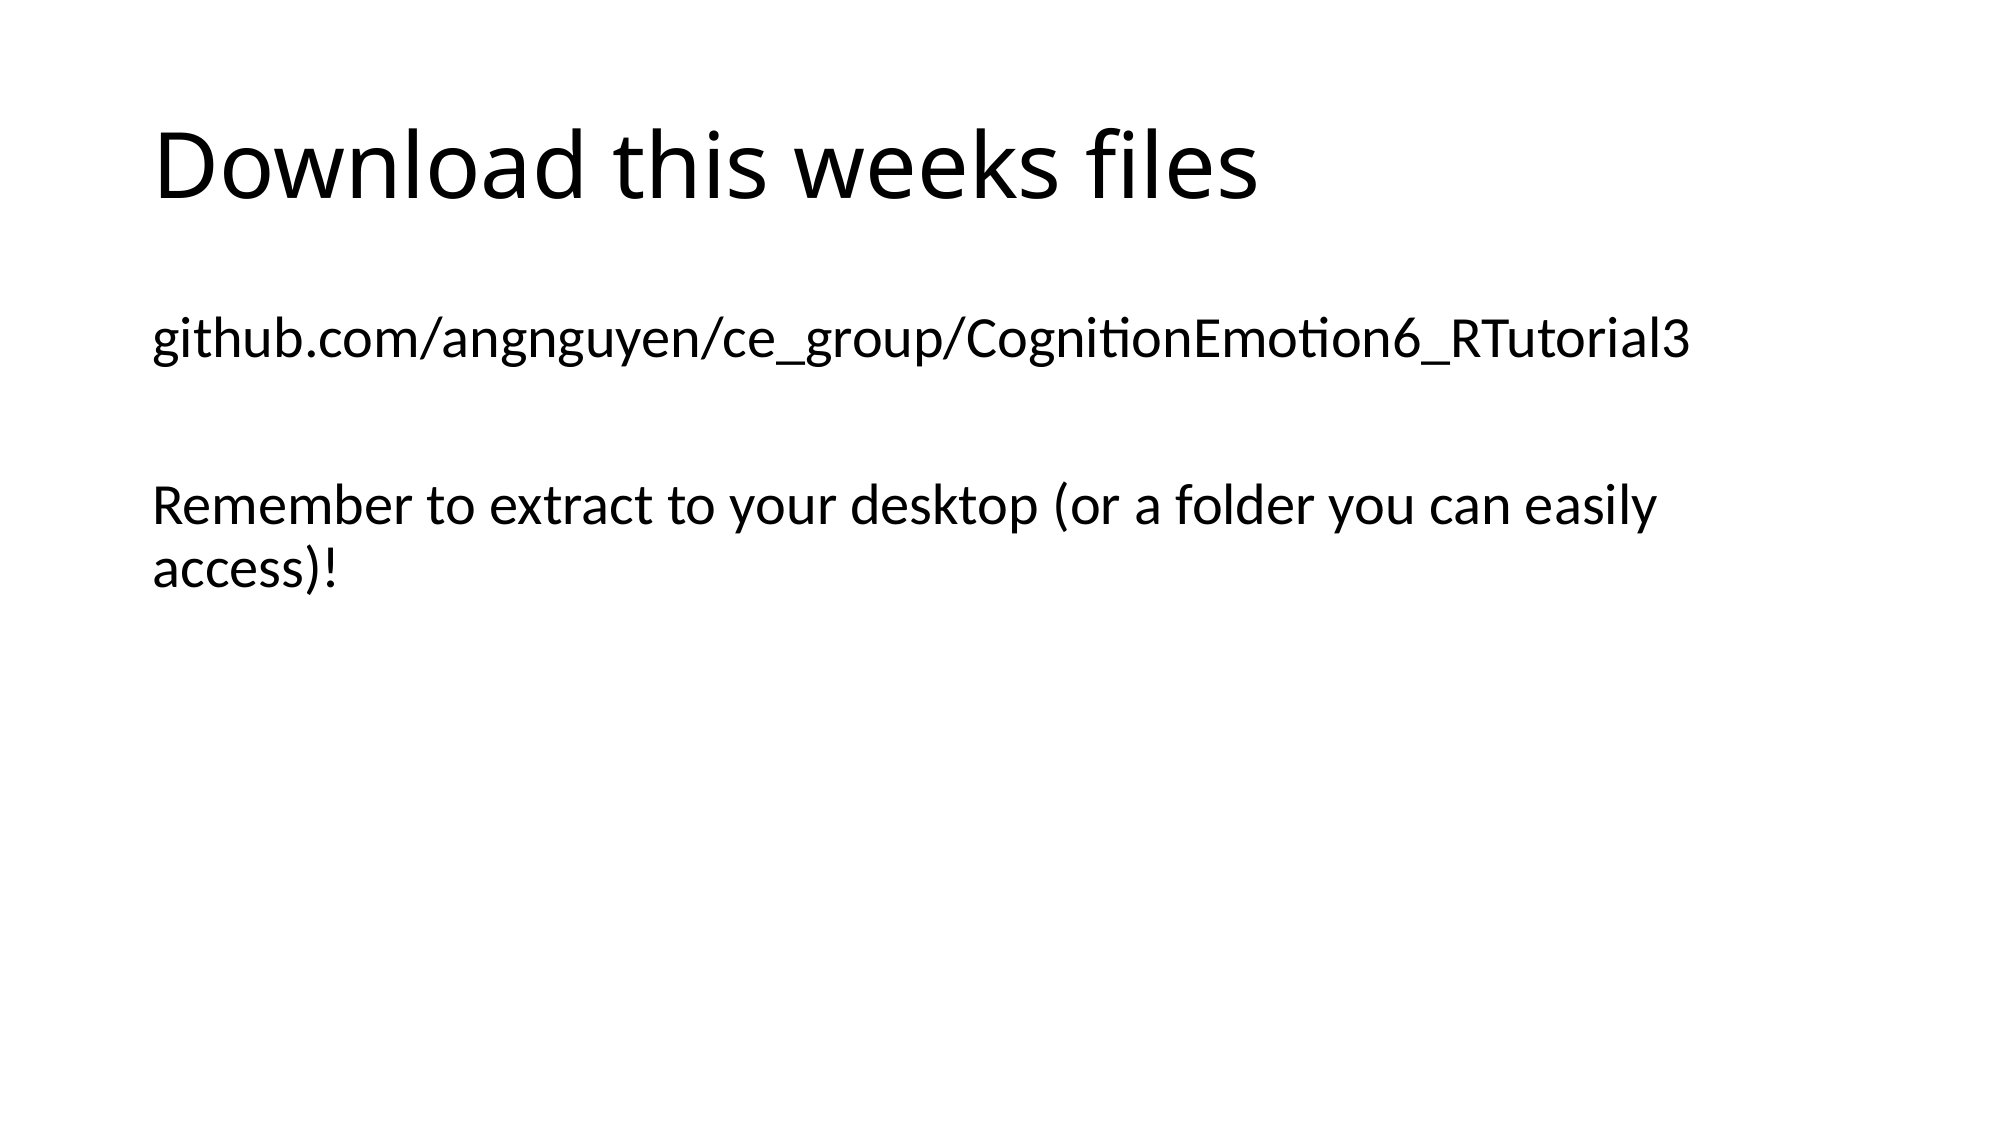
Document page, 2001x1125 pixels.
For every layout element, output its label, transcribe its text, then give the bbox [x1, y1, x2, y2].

title Download this weeks files [137, 59, 1863, 278]
list github.com/angnguyen/ce_group/CognitionEmotion6_RTutorial3 Remember to extract to your desktop (or a folder you can easily access)! [137, 299, 1863, 1014]
